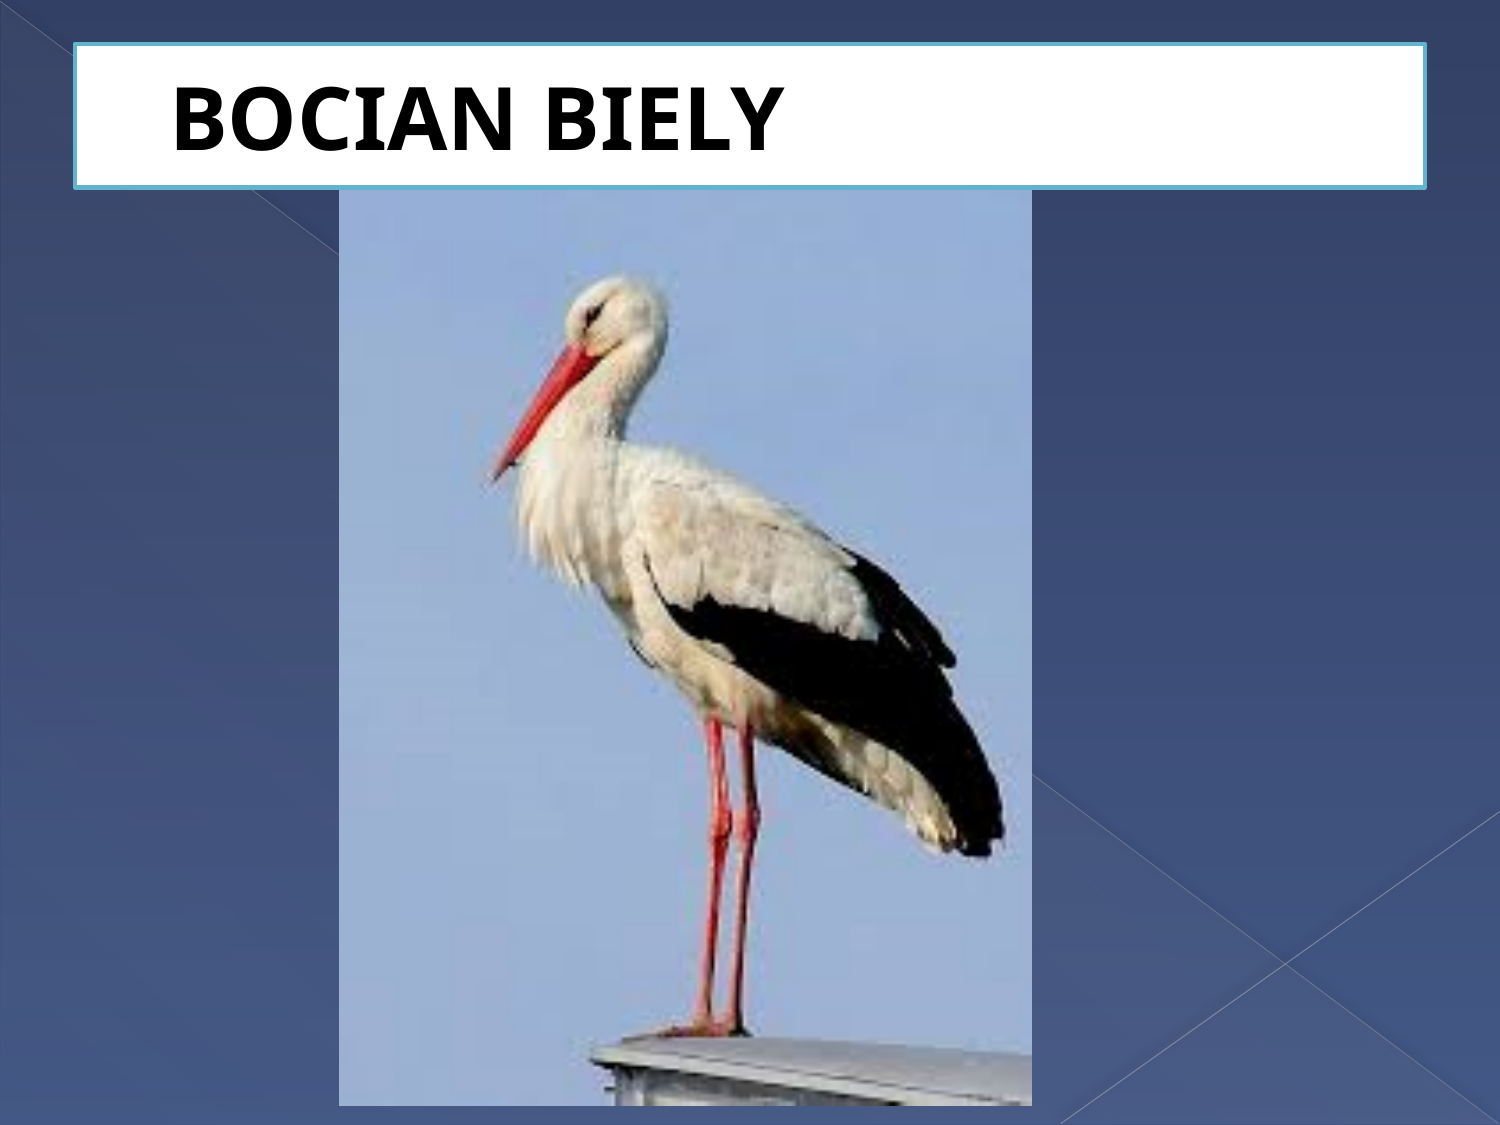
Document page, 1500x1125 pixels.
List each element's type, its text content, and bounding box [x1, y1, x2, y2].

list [339, 187, 1032, 1106]
title BOCIAN BIELY [73, 42, 1427, 190]
